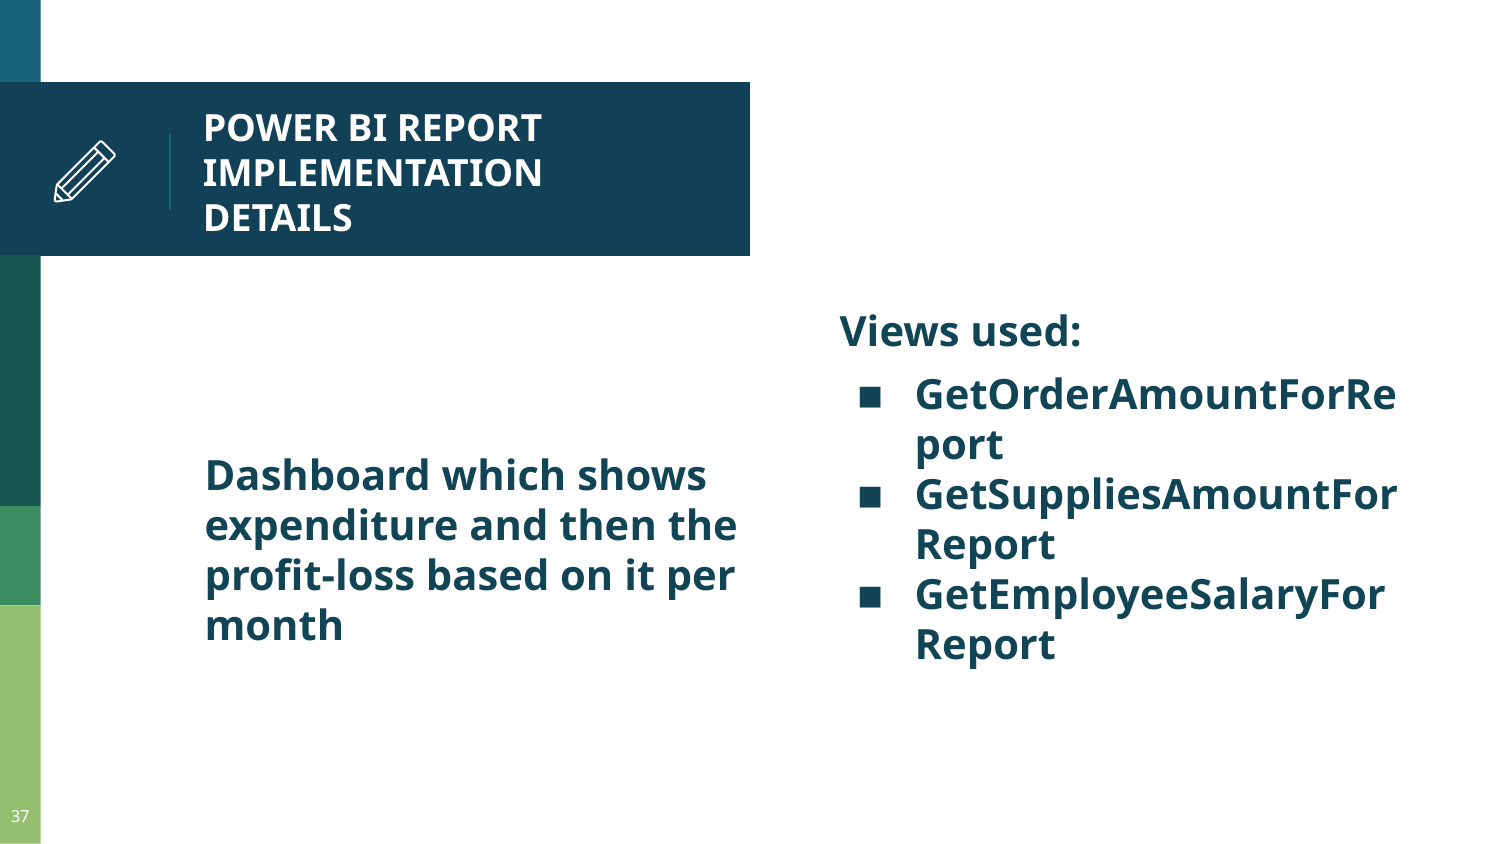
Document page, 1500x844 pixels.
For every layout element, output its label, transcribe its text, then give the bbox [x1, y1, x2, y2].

list Dashboard which shows expenditure and then the profit-loss based on it per month [189, 289, 790, 808]
list Views used: GetOrderAmountForReport GetSuppliesAmountForReport GetEmployeeSalaryForReport [824, 289, 1426, 808]
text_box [54, 141, 116, 202]
title POWER BI REPORT IMPLEMENTATION DETAILS [187, 87, 715, 256]
slide_number ‹#› [0, 790, 49, 844]
